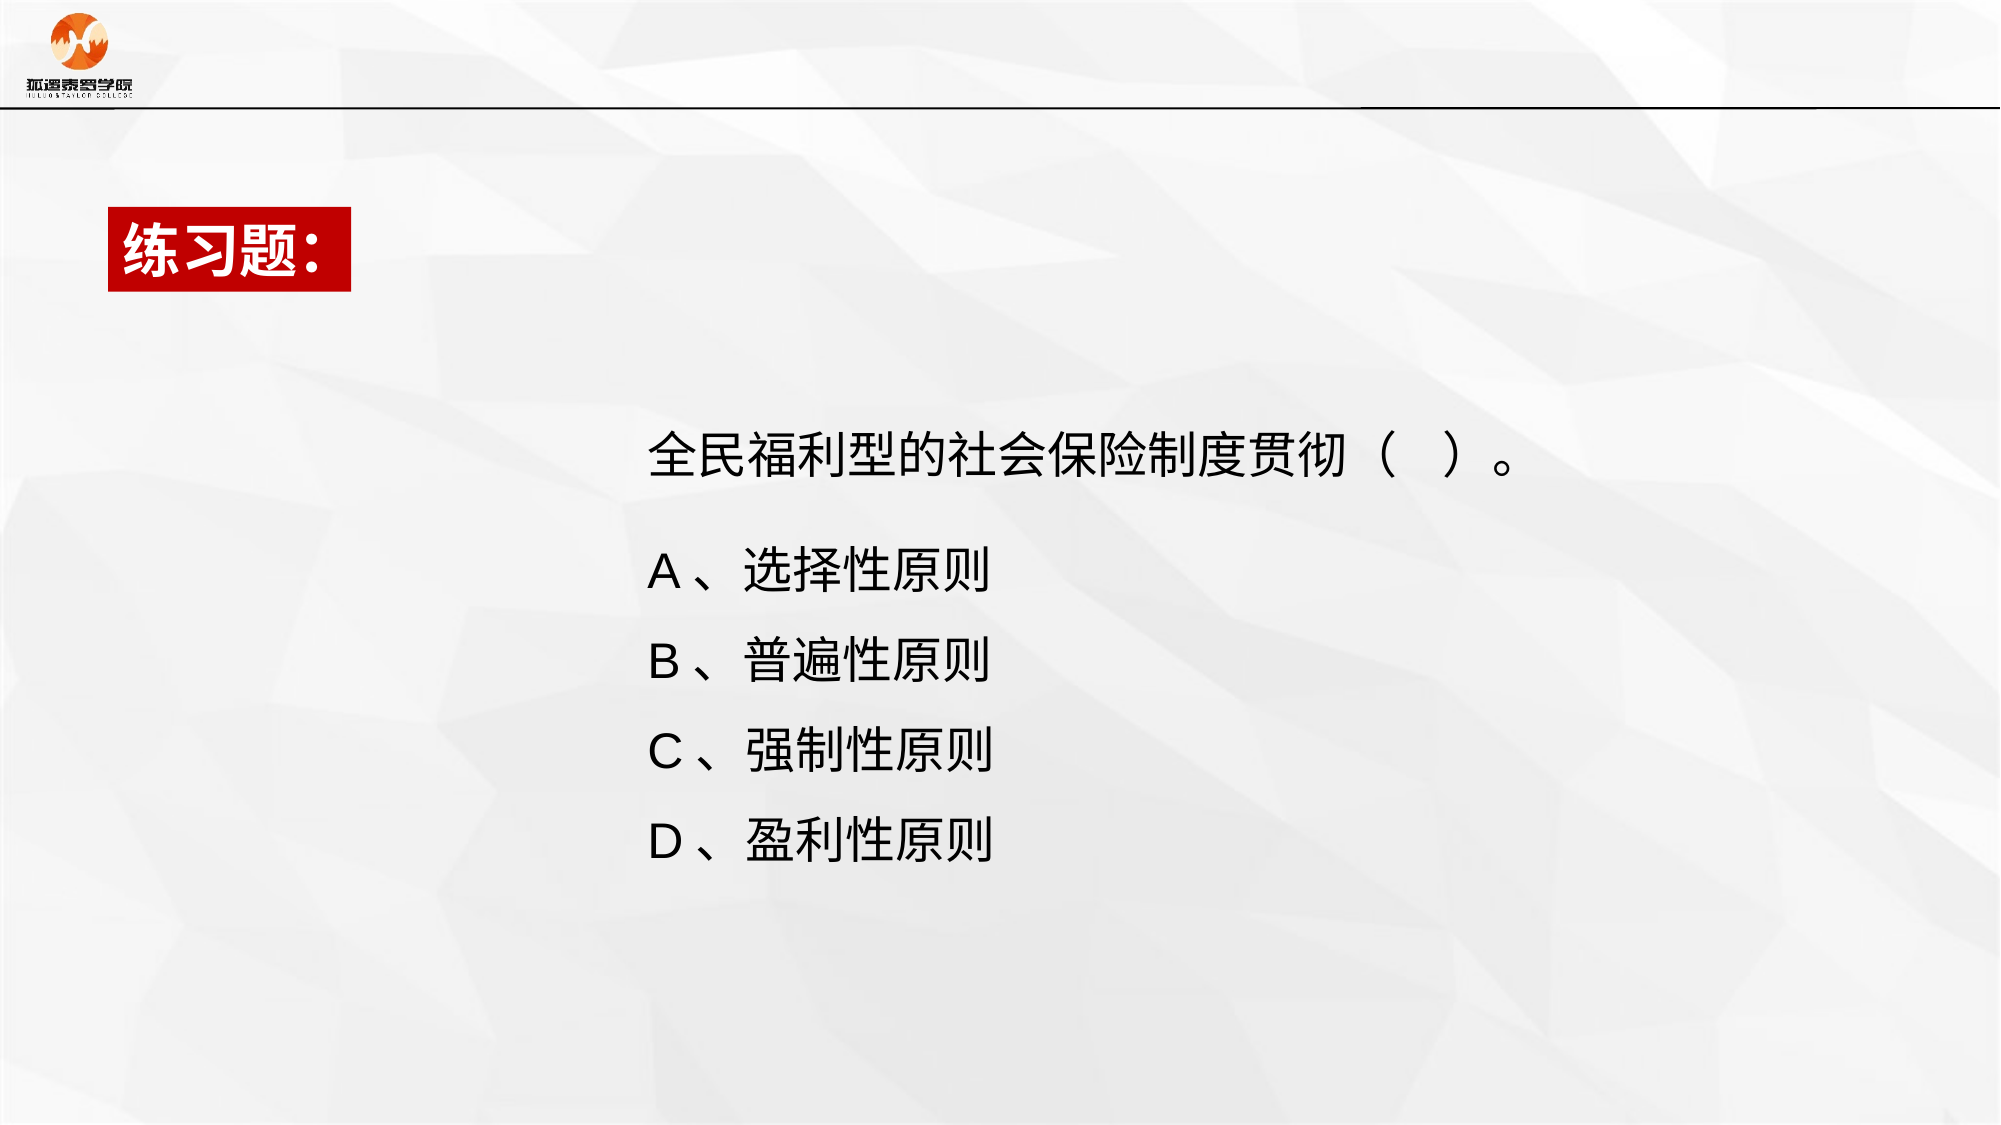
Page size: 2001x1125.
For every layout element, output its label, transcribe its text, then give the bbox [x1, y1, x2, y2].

subtitle 全民福利型的社会保险制度贯彻（ ）。 A、选择性原则 B、普遍性原则 C、强制性原则 D、盈利性原则 [632, 324, 1598, 969]
picture [4, 0, 154, 111]
text_box 练习题： [108, 206, 352, 292]
